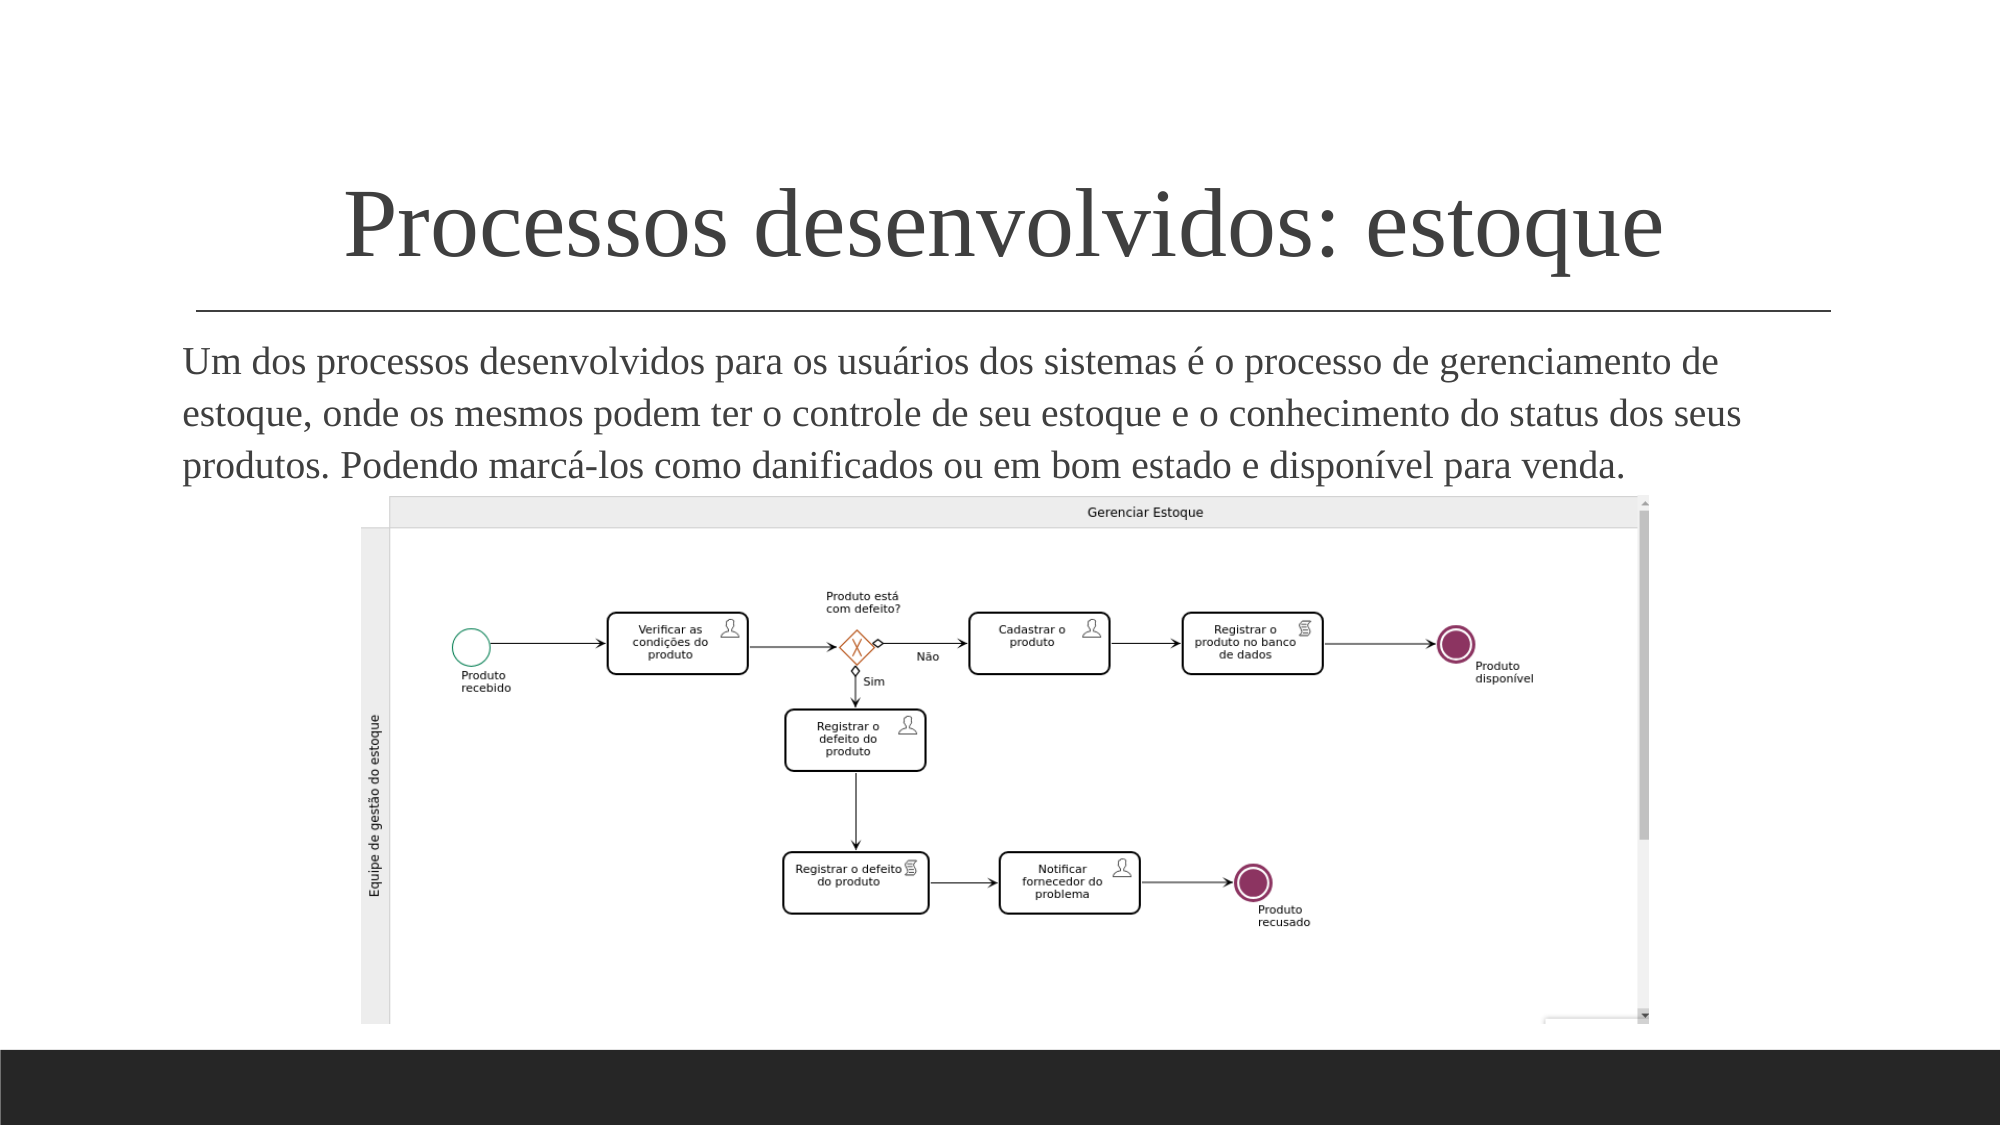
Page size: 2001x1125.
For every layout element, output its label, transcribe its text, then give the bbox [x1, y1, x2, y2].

title Processos desenvolvidos: estoque [180, 47, 1830, 285]
list Um dos processos desenvolvidos para os usuários dos sistemas é o processo de gerenciamento de estoque, onde os mesmos podem ter o controle de seu estoque e o conhecimento do status dos seus produtos. Podendo marcá-los como danificados ou em bom estado e disponível para venda. [174, 330, 1825, 495]
picture [361, 493, 1649, 1025]
